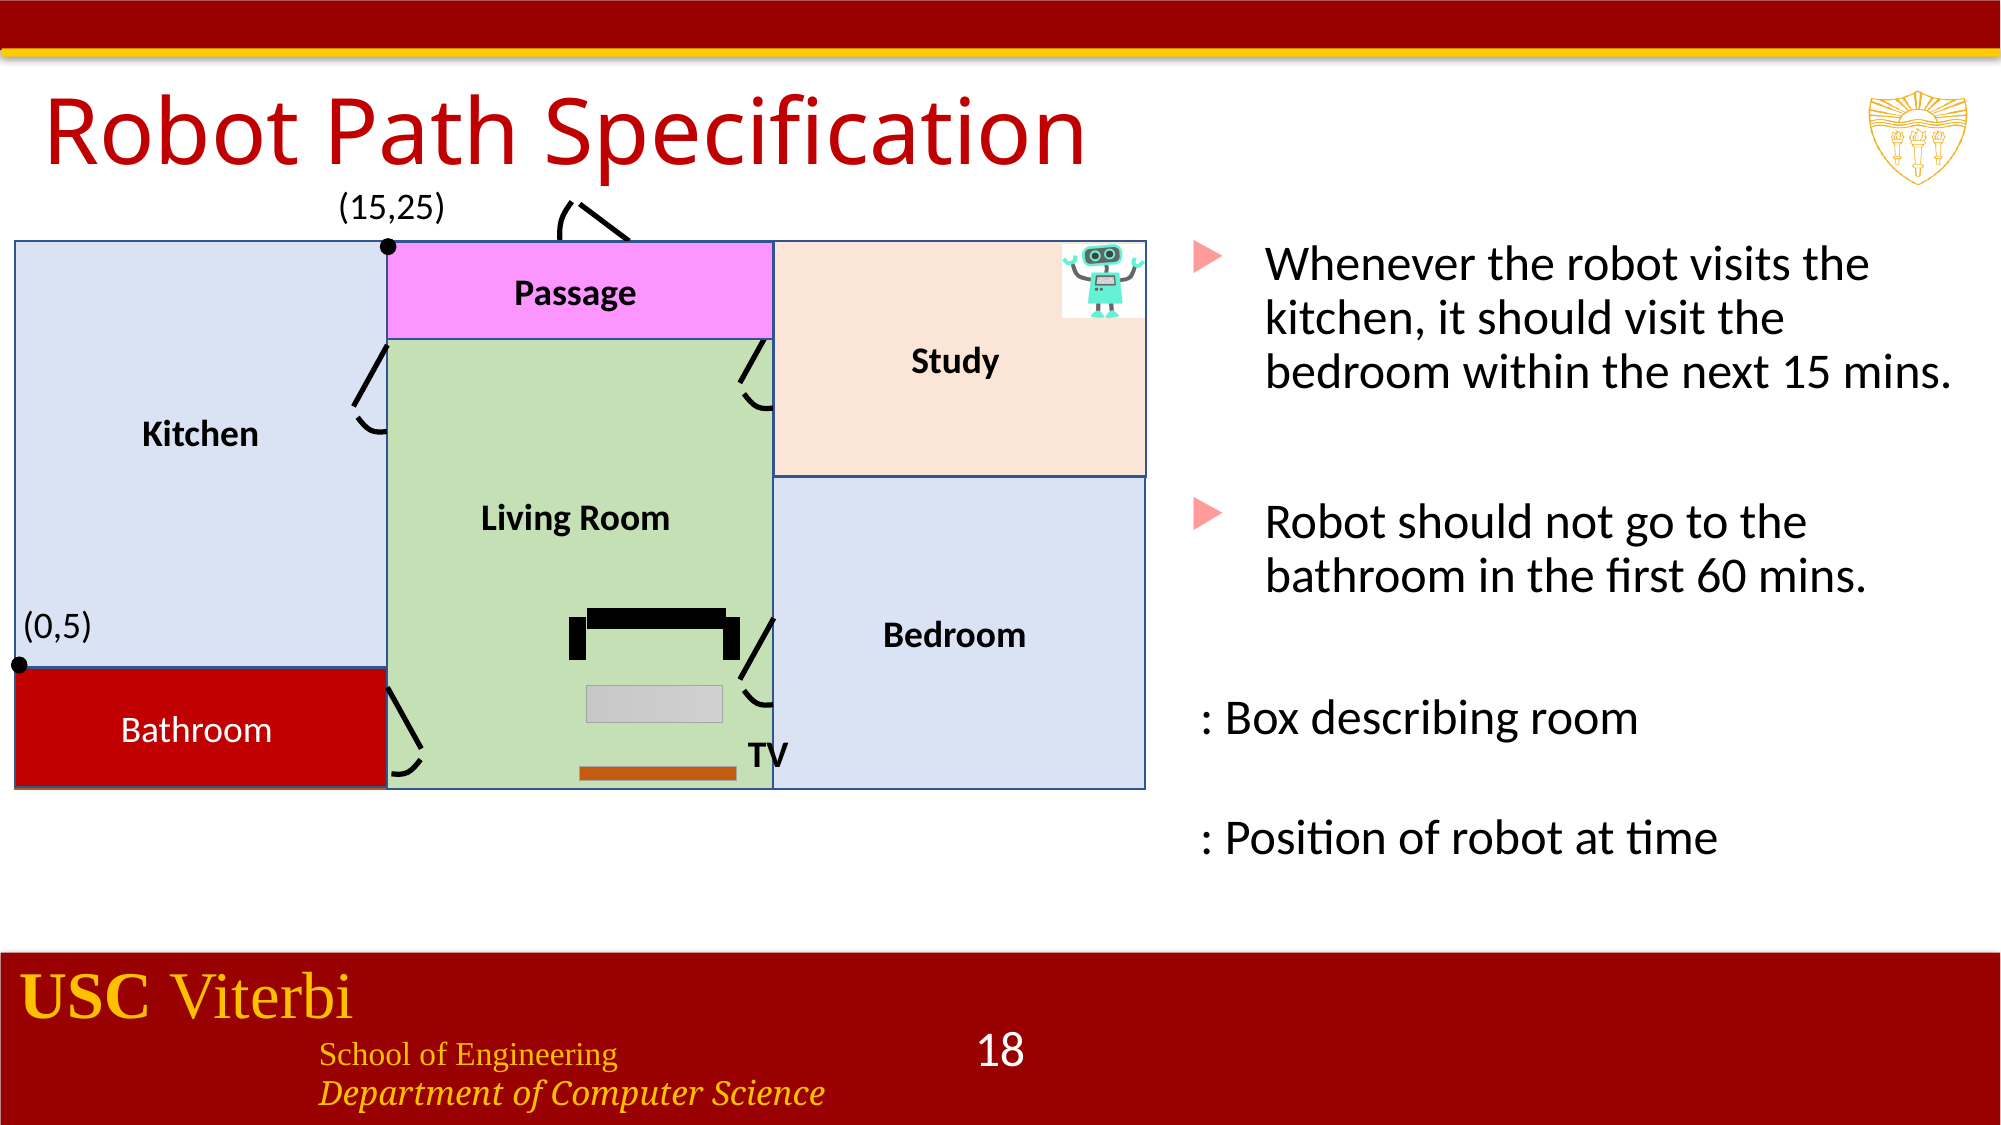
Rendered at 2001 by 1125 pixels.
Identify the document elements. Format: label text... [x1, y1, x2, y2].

slide_number 18 [774, 1016, 1225, 1077]
picture [1836, 76, 2000, 199]
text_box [7, 175, 1146, 789]
title Robot Path Specification [27, 70, 1819, 199]
